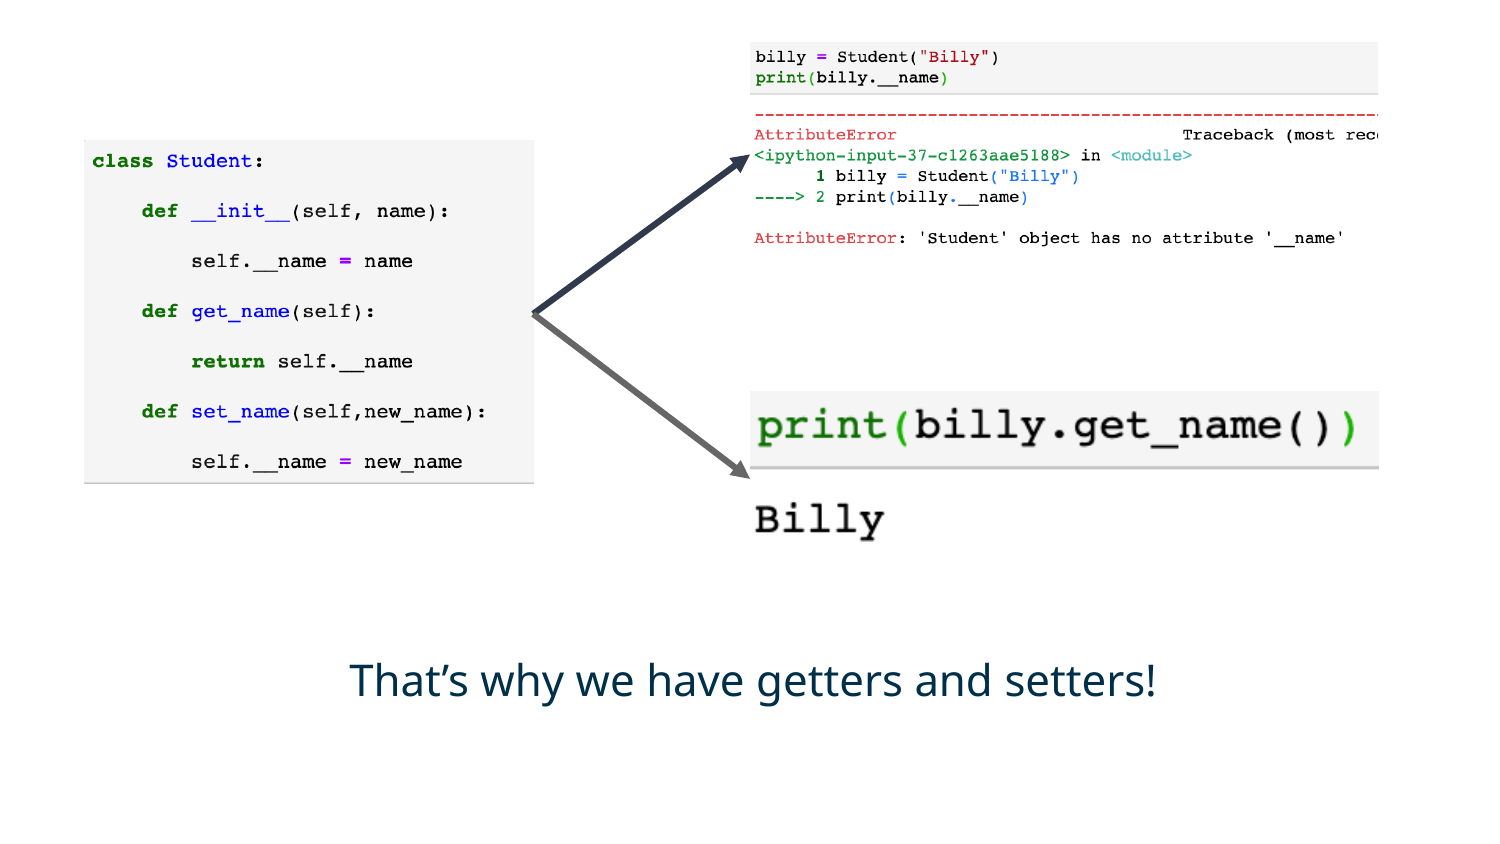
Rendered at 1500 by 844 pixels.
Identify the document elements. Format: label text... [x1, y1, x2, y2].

picture [749, 391, 1379, 567]
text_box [533, 154, 751, 313]
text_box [533, 313, 751, 480]
picture [749, 42, 1379, 267]
text_box That’s why we have getters and setters! [284, 637, 1224, 740]
picture [83, 140, 534, 488]
